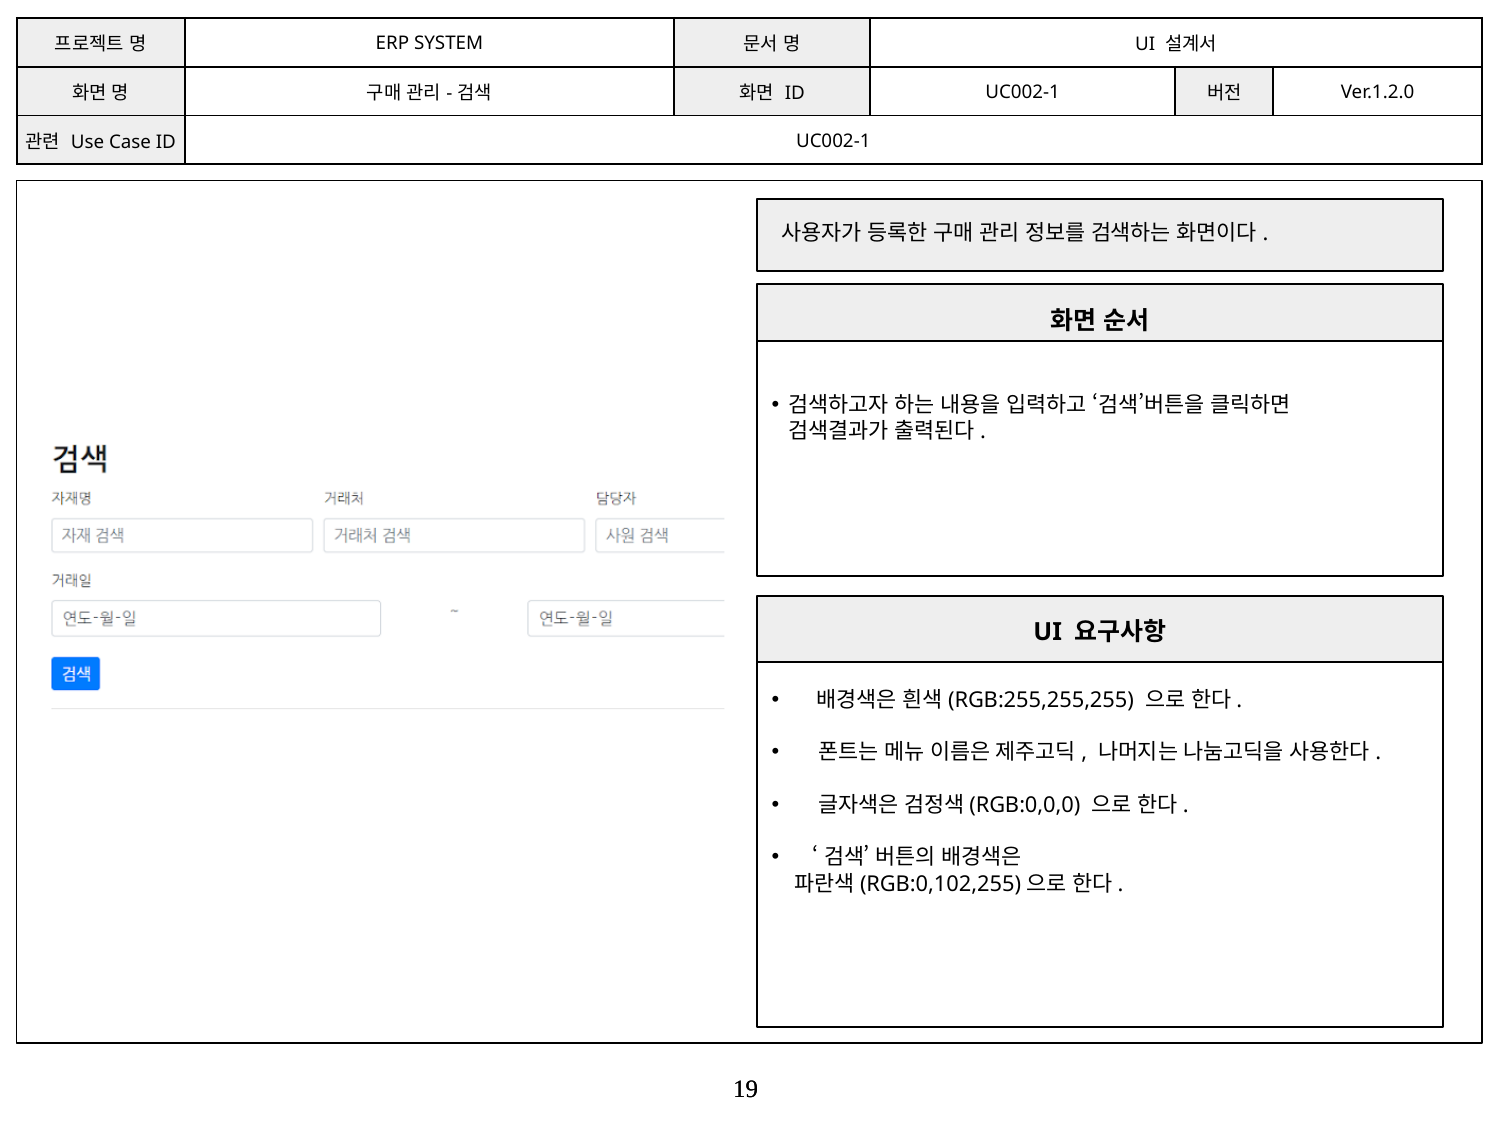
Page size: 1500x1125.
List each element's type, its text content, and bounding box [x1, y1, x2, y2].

table_cell 화면 명 [18, 68, 184, 115]
table_header UI 설계서 [871, 19, 1481, 66]
table_cell UC002-1 [871, 68, 1174, 115]
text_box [756, 283, 1444, 577]
table_cell 관련 Use Case ID [18, 116, 184, 163]
table_cell 구매 관리-검색 [186, 68, 673, 115]
picture [35, 421, 725, 836]
text_box 사용자가 등록한 구매 관리 정보를 검색하는 화면이다. [756, 198, 1444, 271]
table_header 문서 명 [675, 19, 869, 66]
table_header 프로젝트 명 [18, 19, 184, 66]
table_cell 화면 ID [675, 68, 869, 115]
table_cell Ver.1.2.0 [1274, 68, 1481, 115]
table_cell 버전 [1176, 68, 1272, 115]
table_cell UC002-1 [186, 116, 1481, 163]
table_header ERP SYSTEM [186, 19, 673, 66]
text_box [756, 595, 1444, 1028]
